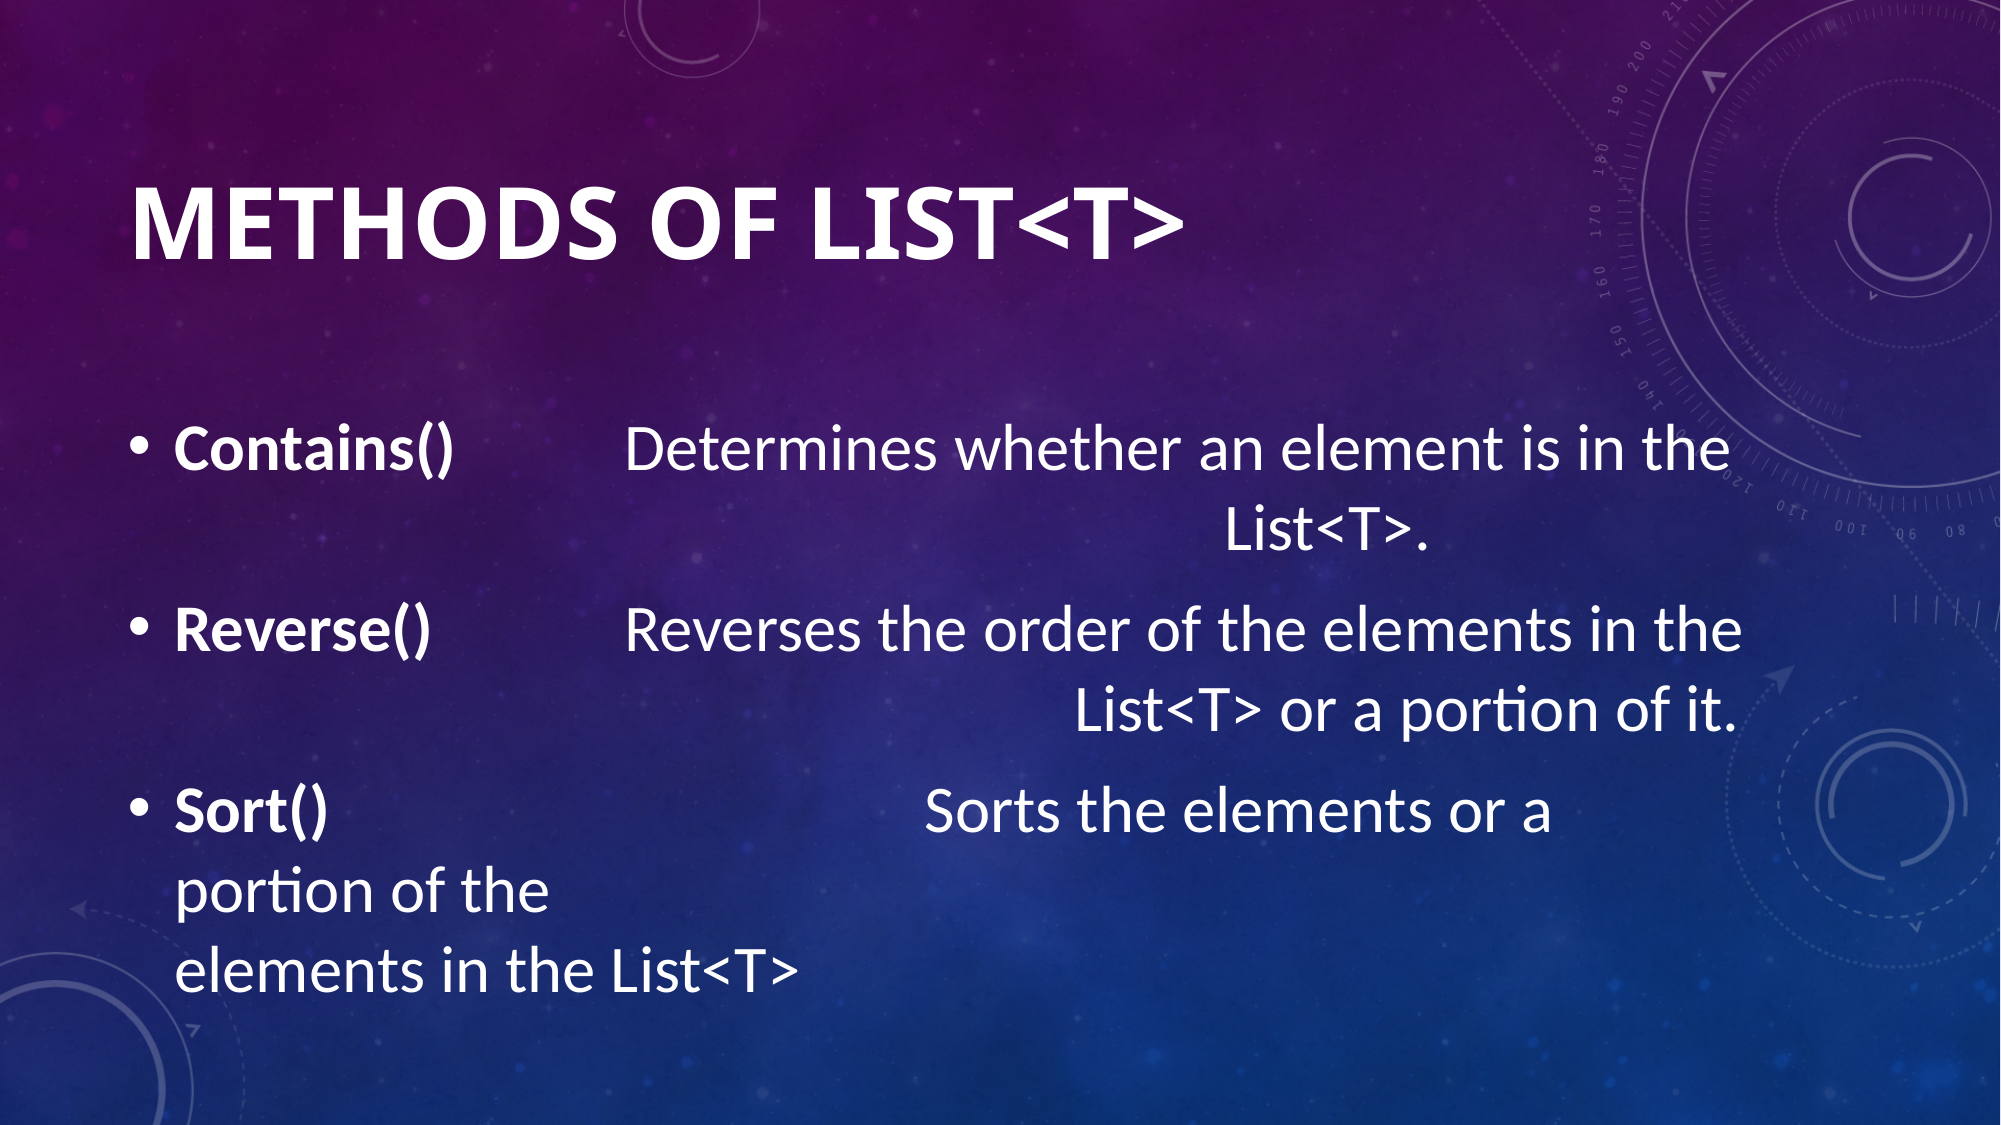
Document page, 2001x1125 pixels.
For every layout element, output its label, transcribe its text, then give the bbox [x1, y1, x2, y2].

picture [0, 0, 2001, 1125]
title METHODS OF LIST<T> [112, 99, 1775, 339]
list Contains() Determines whether an element is in the List<T>. Reverse() Reverses the order of the elements in the List<T> or a portion of it. Sort() Sorts the elements or a portion of the elements in the List<T> [112, 351, 1775, 1059]
